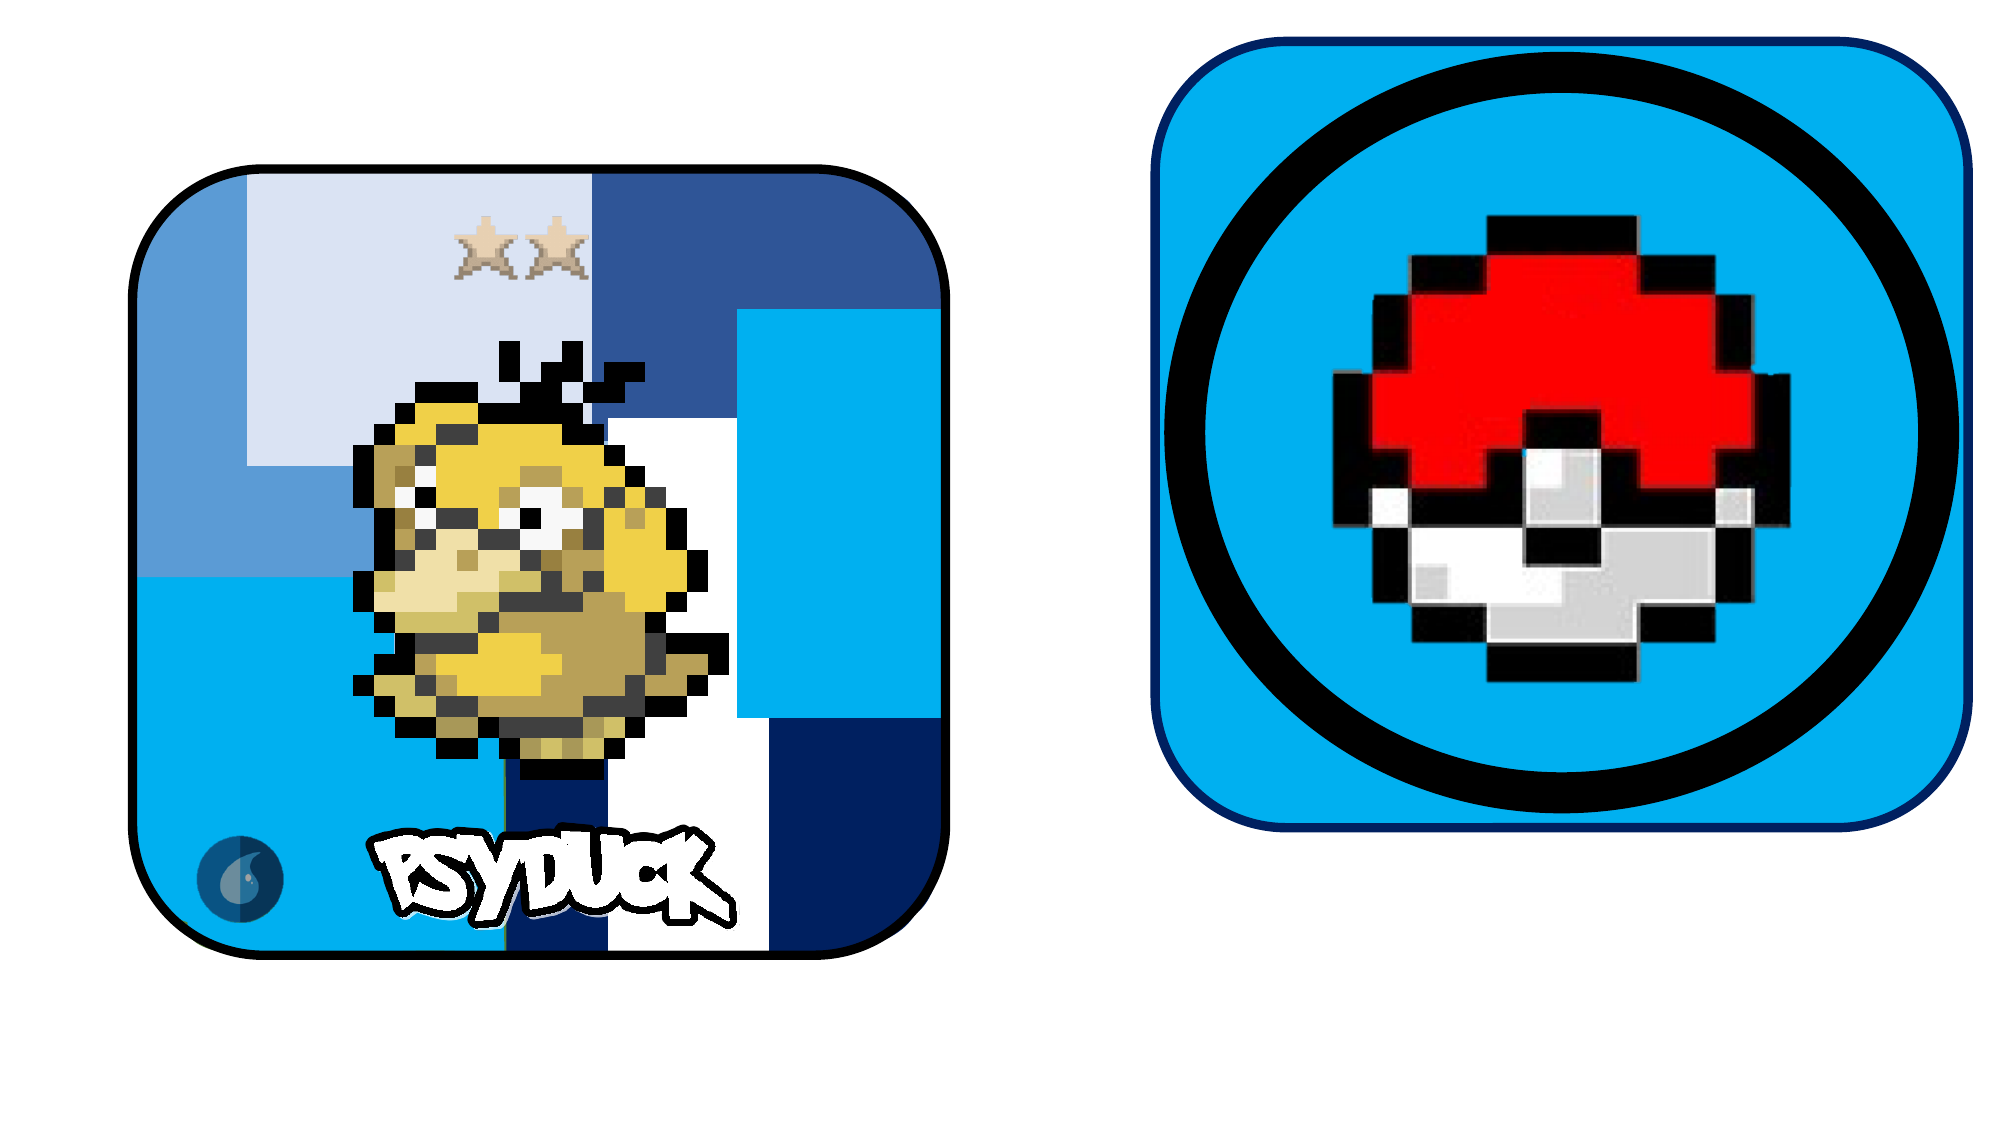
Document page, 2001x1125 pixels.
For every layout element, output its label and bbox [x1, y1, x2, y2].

text_box [1155, 41, 1969, 828]
picture [450, 212, 593, 285]
text_box [130, 167, 948, 958]
